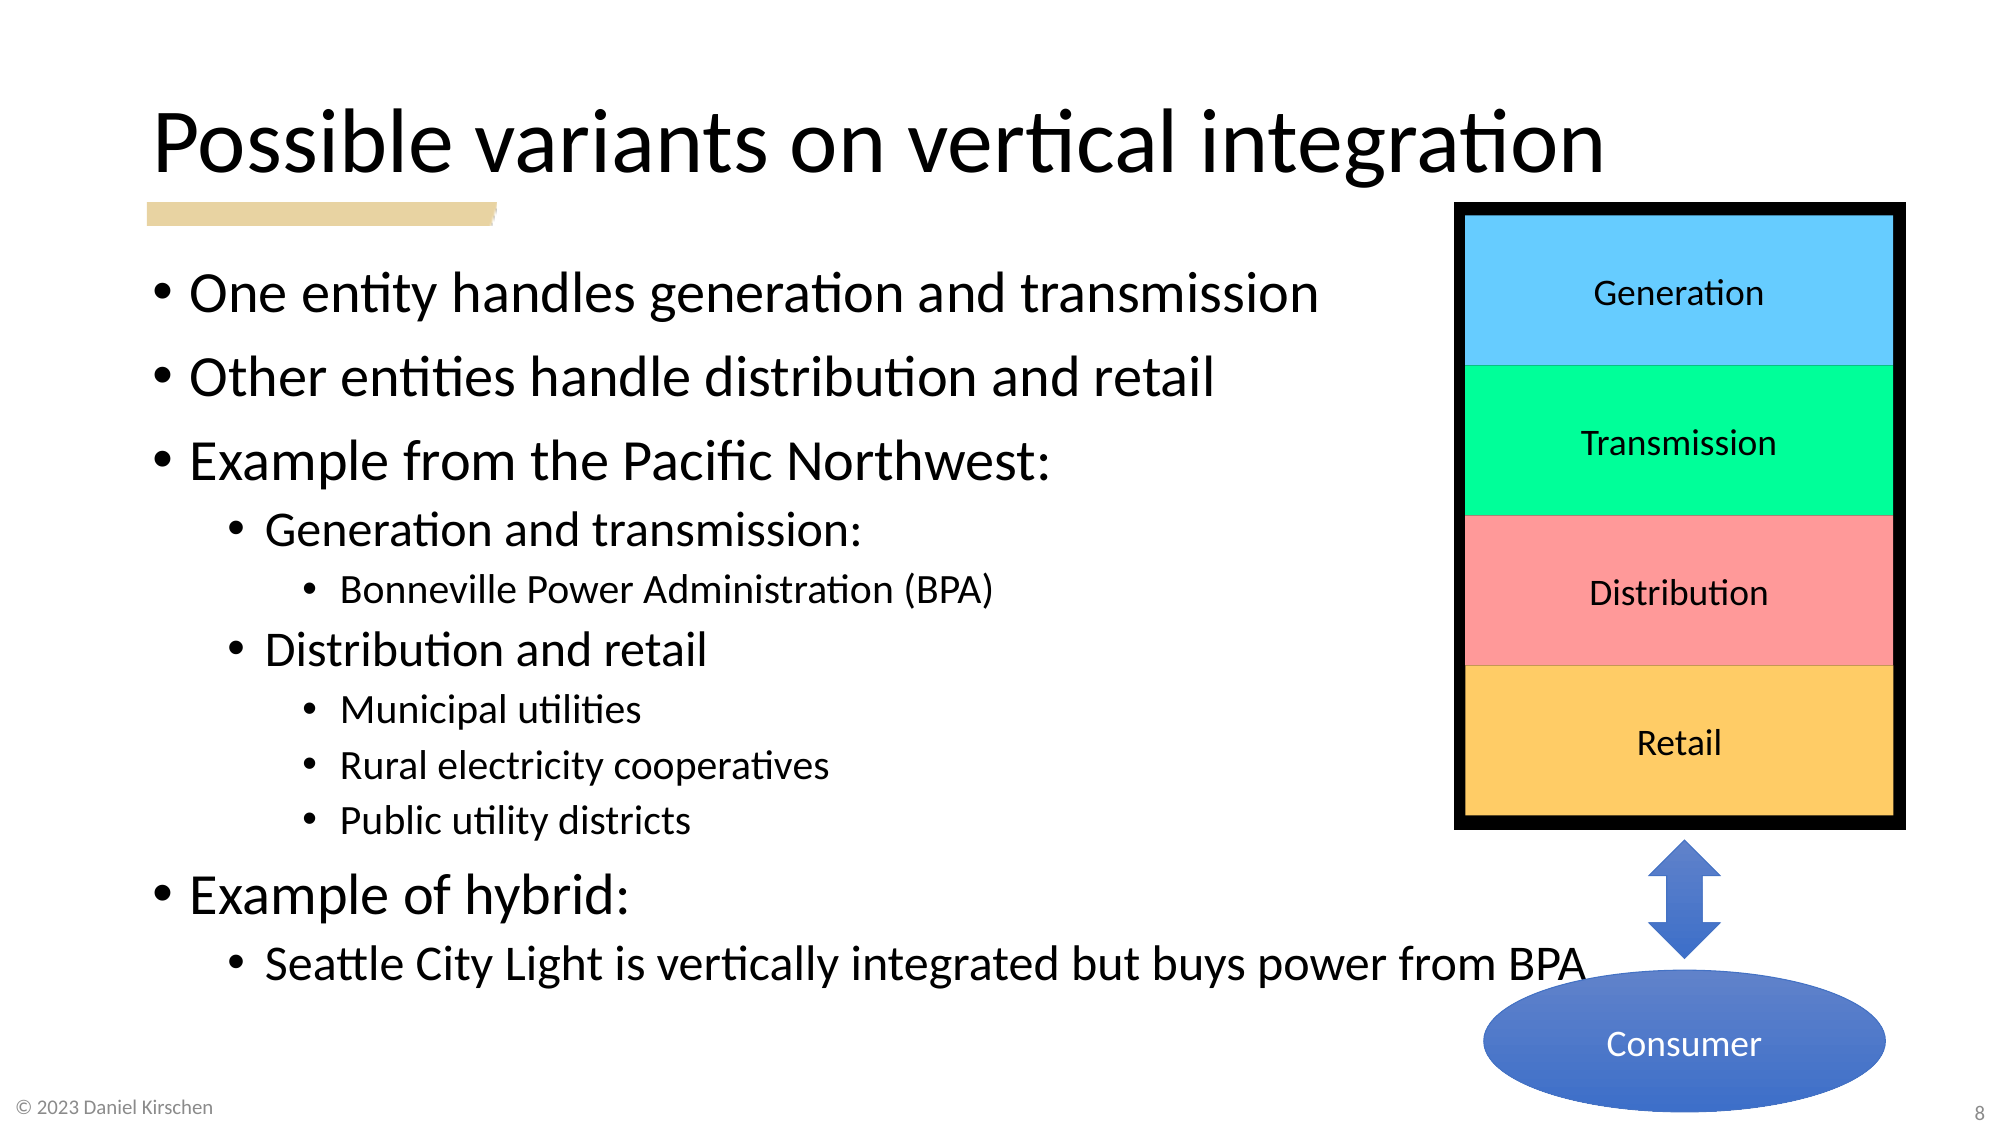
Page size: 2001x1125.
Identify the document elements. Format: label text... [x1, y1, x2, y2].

text_box Consumer [1483, 969, 1886, 1095]
text_box [1647, 839, 1722, 960]
list One entity handles generation and transmission Other entities handle distribution and retail Example from the Pacific Northwest: Generation and transmission: Bonneville Power Administration (BPA) Distribution and retail Municipal utilities Rural electricity cooperatives Public utility districts Example of hybrid: Seattle City Light is vertically integrated but buys power from BPA [137, 255, 1863, 1014]
slide_number 8 [1550, 1088, 2000, 1125]
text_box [1454, 202, 1906, 830]
slide_number © 2023 Daniel Kirschen [0, 1080, 517, 1125]
title Possible variants on vertical integration [137, 59, 1863, 226]
